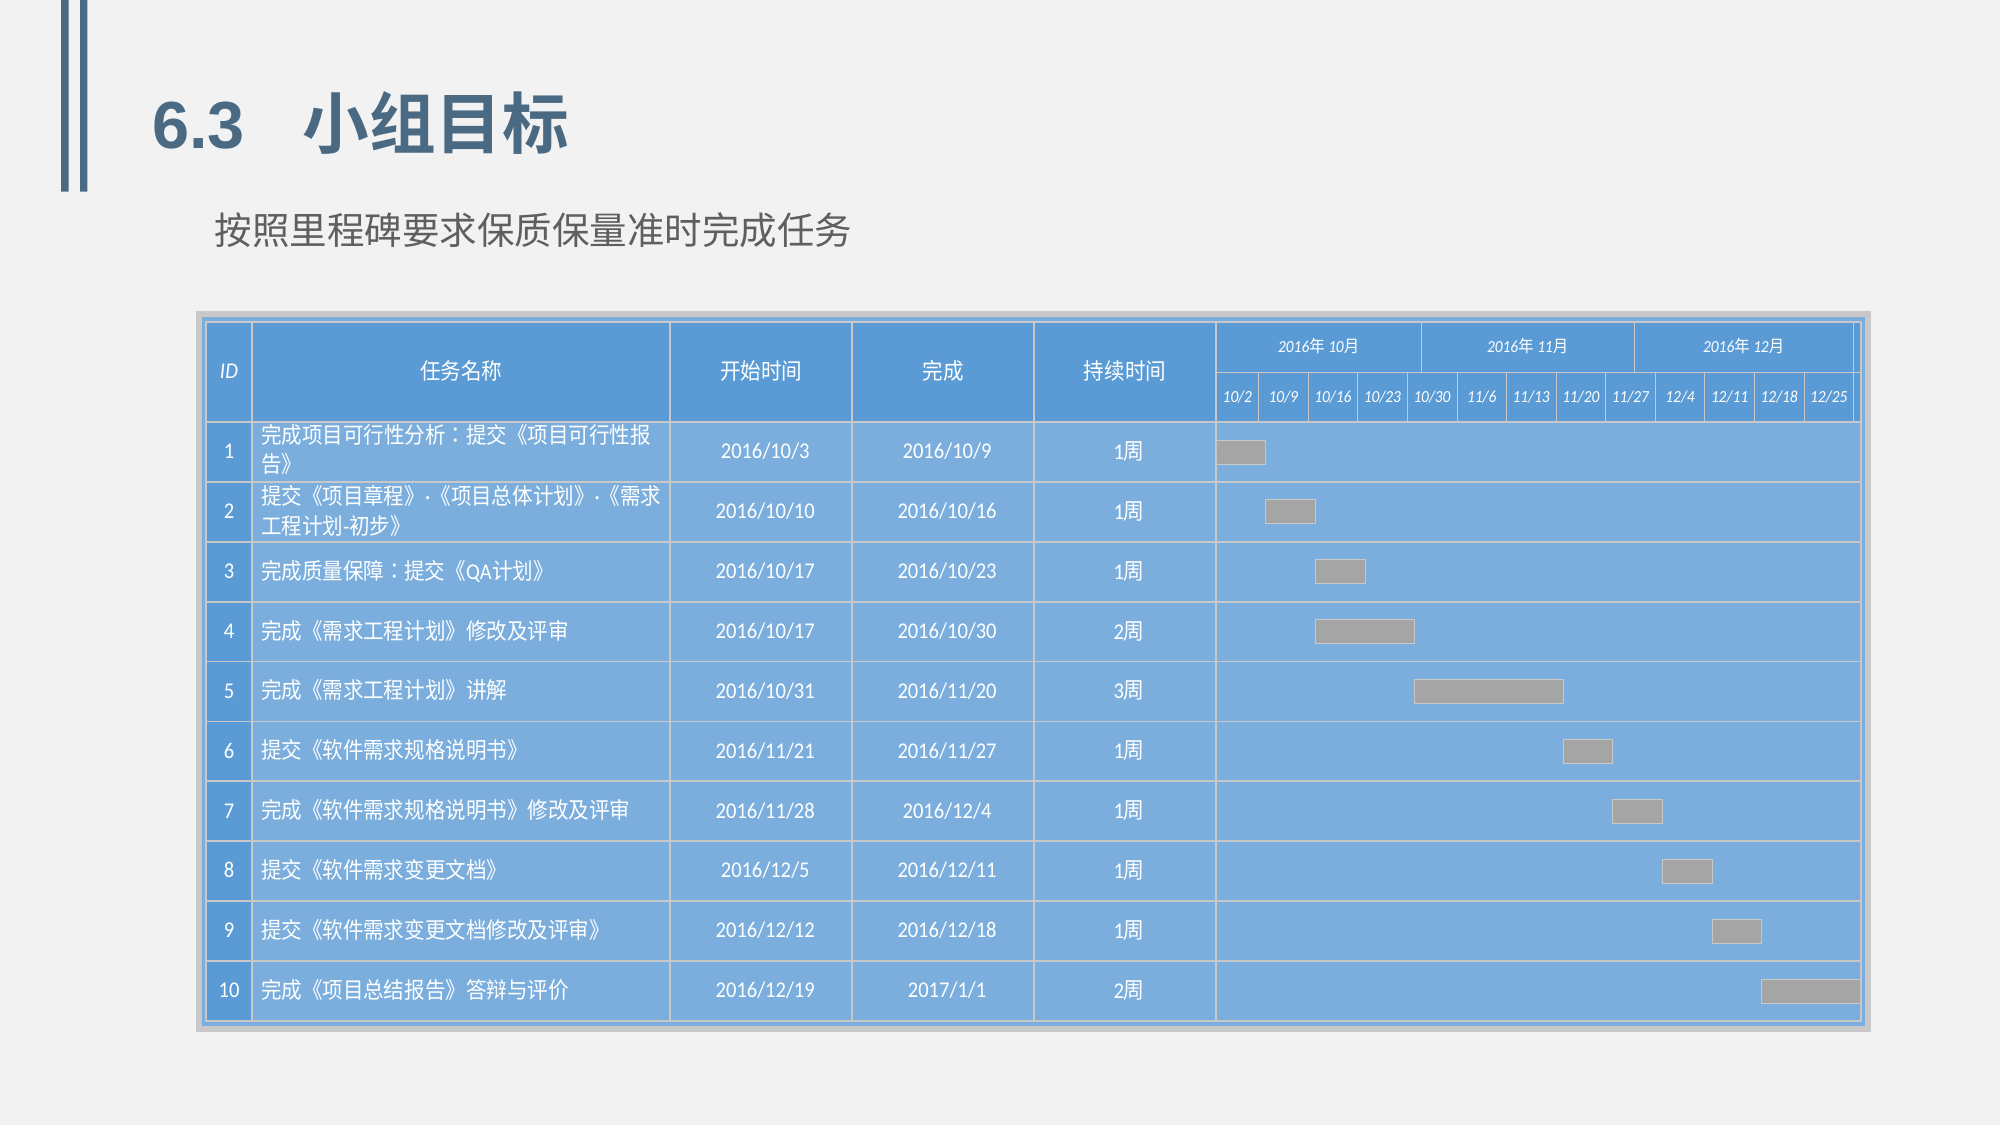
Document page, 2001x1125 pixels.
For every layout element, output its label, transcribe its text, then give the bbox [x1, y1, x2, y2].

text_box 按照里程碑要求保质保量准时完成任务 [200, 199, 1768, 260]
picture [190, 304, 1905, 1041]
text_box 6.3 小组目标 [137, 67, 1863, 186]
